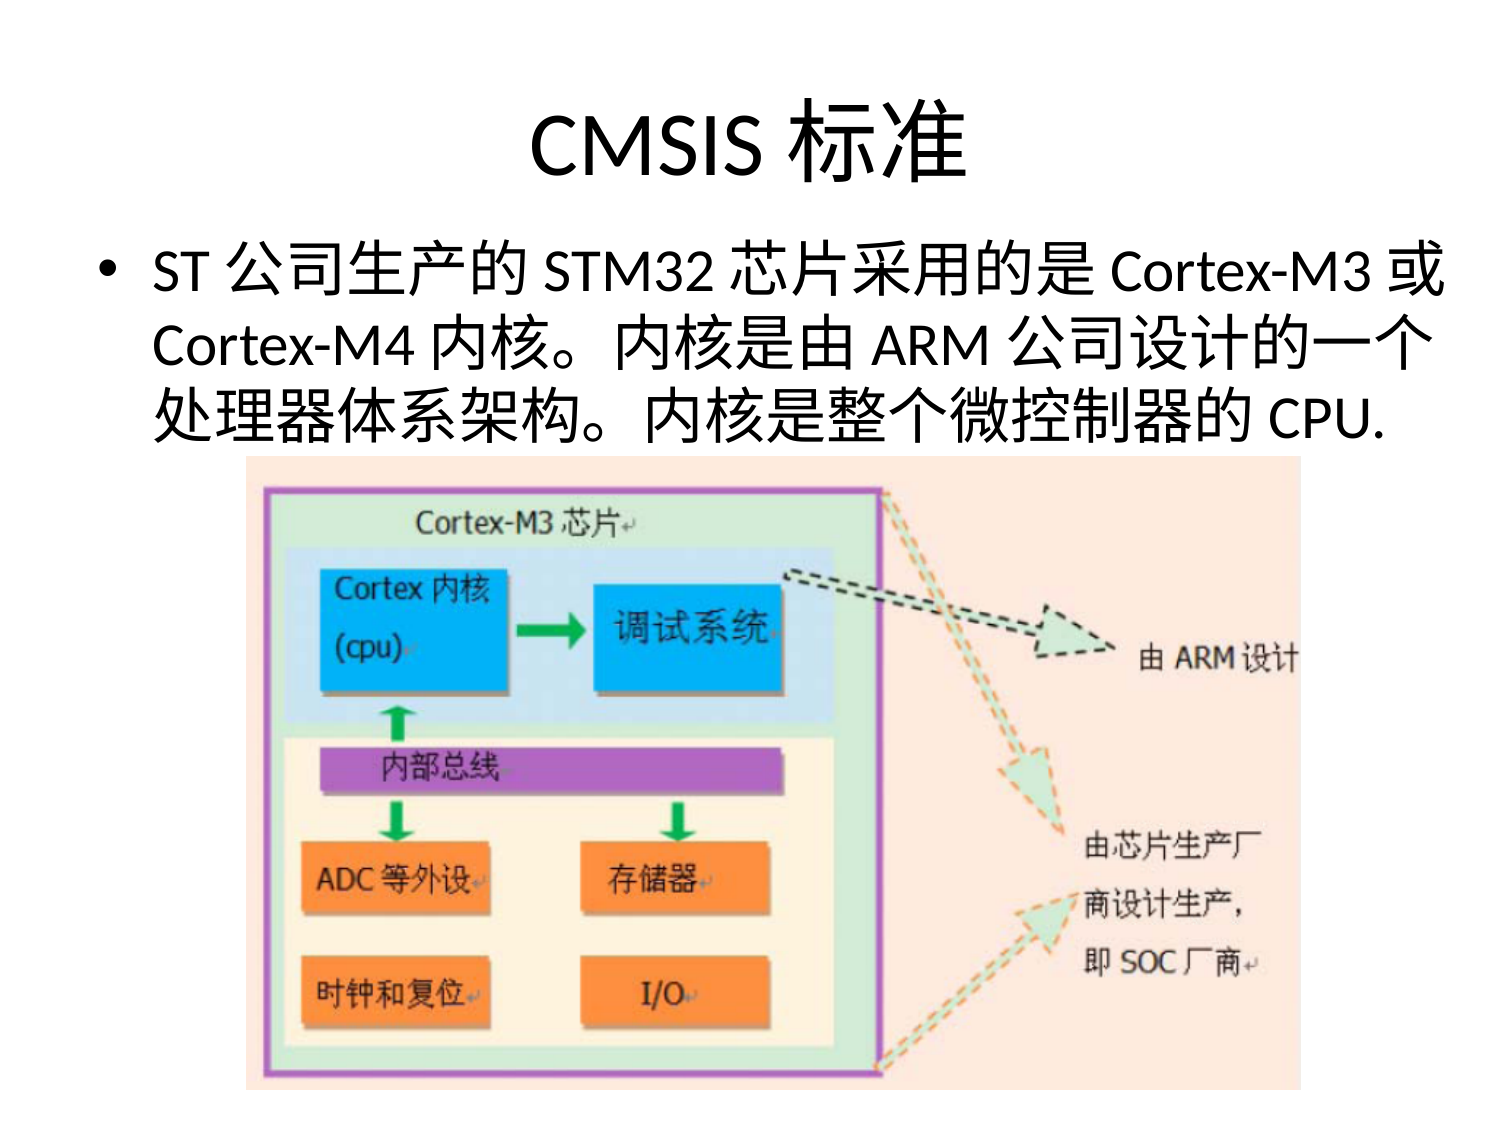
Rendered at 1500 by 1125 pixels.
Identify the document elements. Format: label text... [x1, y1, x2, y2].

list ST公司生产的STM32芯片采用的是Cortex-M3或Cortex-M4内核。内核是由ARM公司设计的一个处理器体系架构。内核是整个微控制器的CPU. [82, 222, 1472, 511]
title CMSIS标准 [75, 45, 1425, 233]
picture [245, 456, 1301, 1091]
